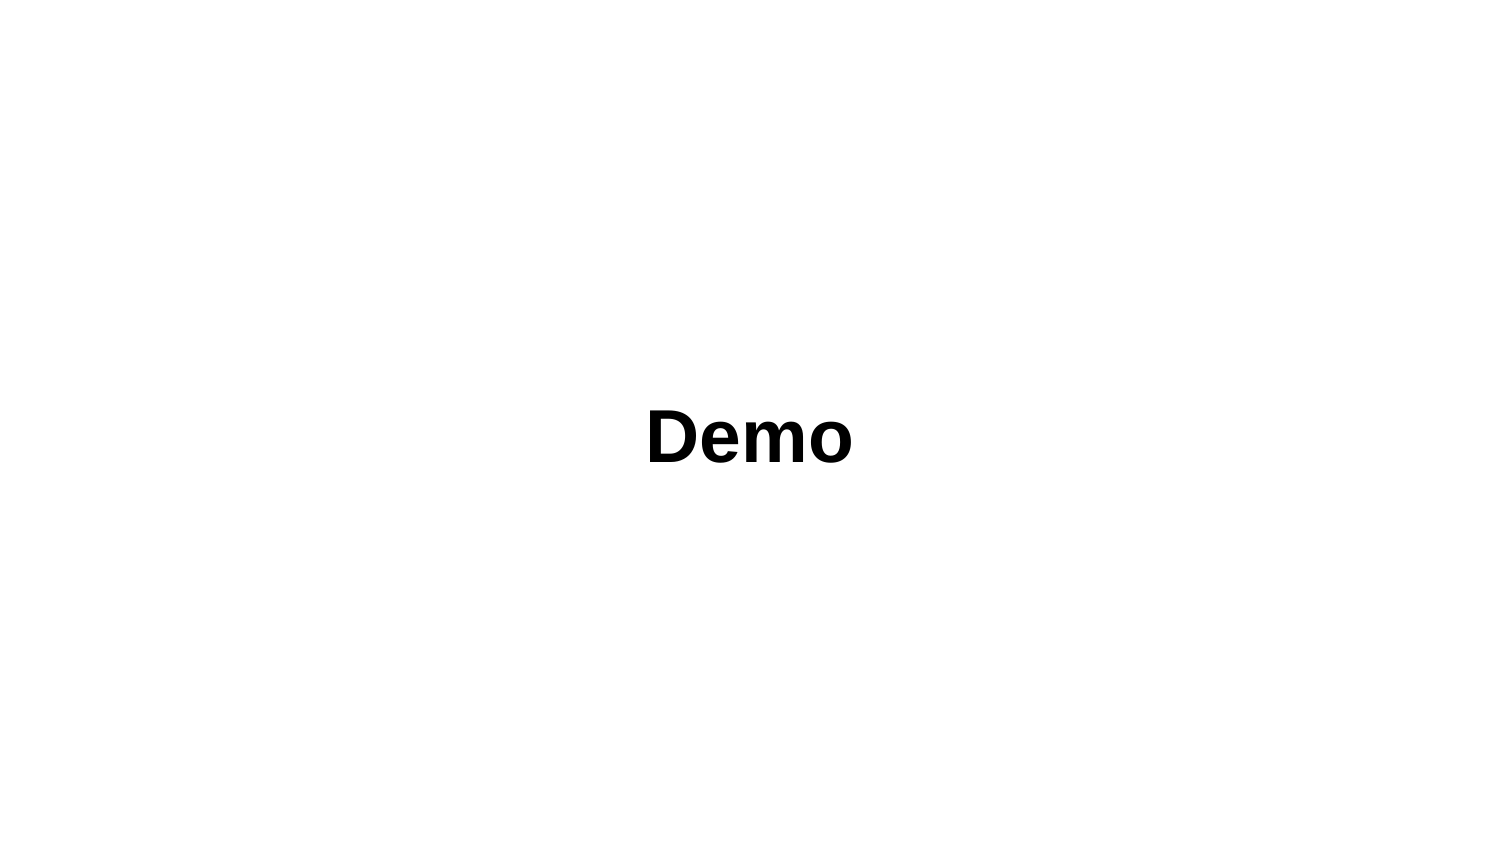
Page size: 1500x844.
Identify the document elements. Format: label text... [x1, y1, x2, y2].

title Demo [75, 351, 1425, 493]
